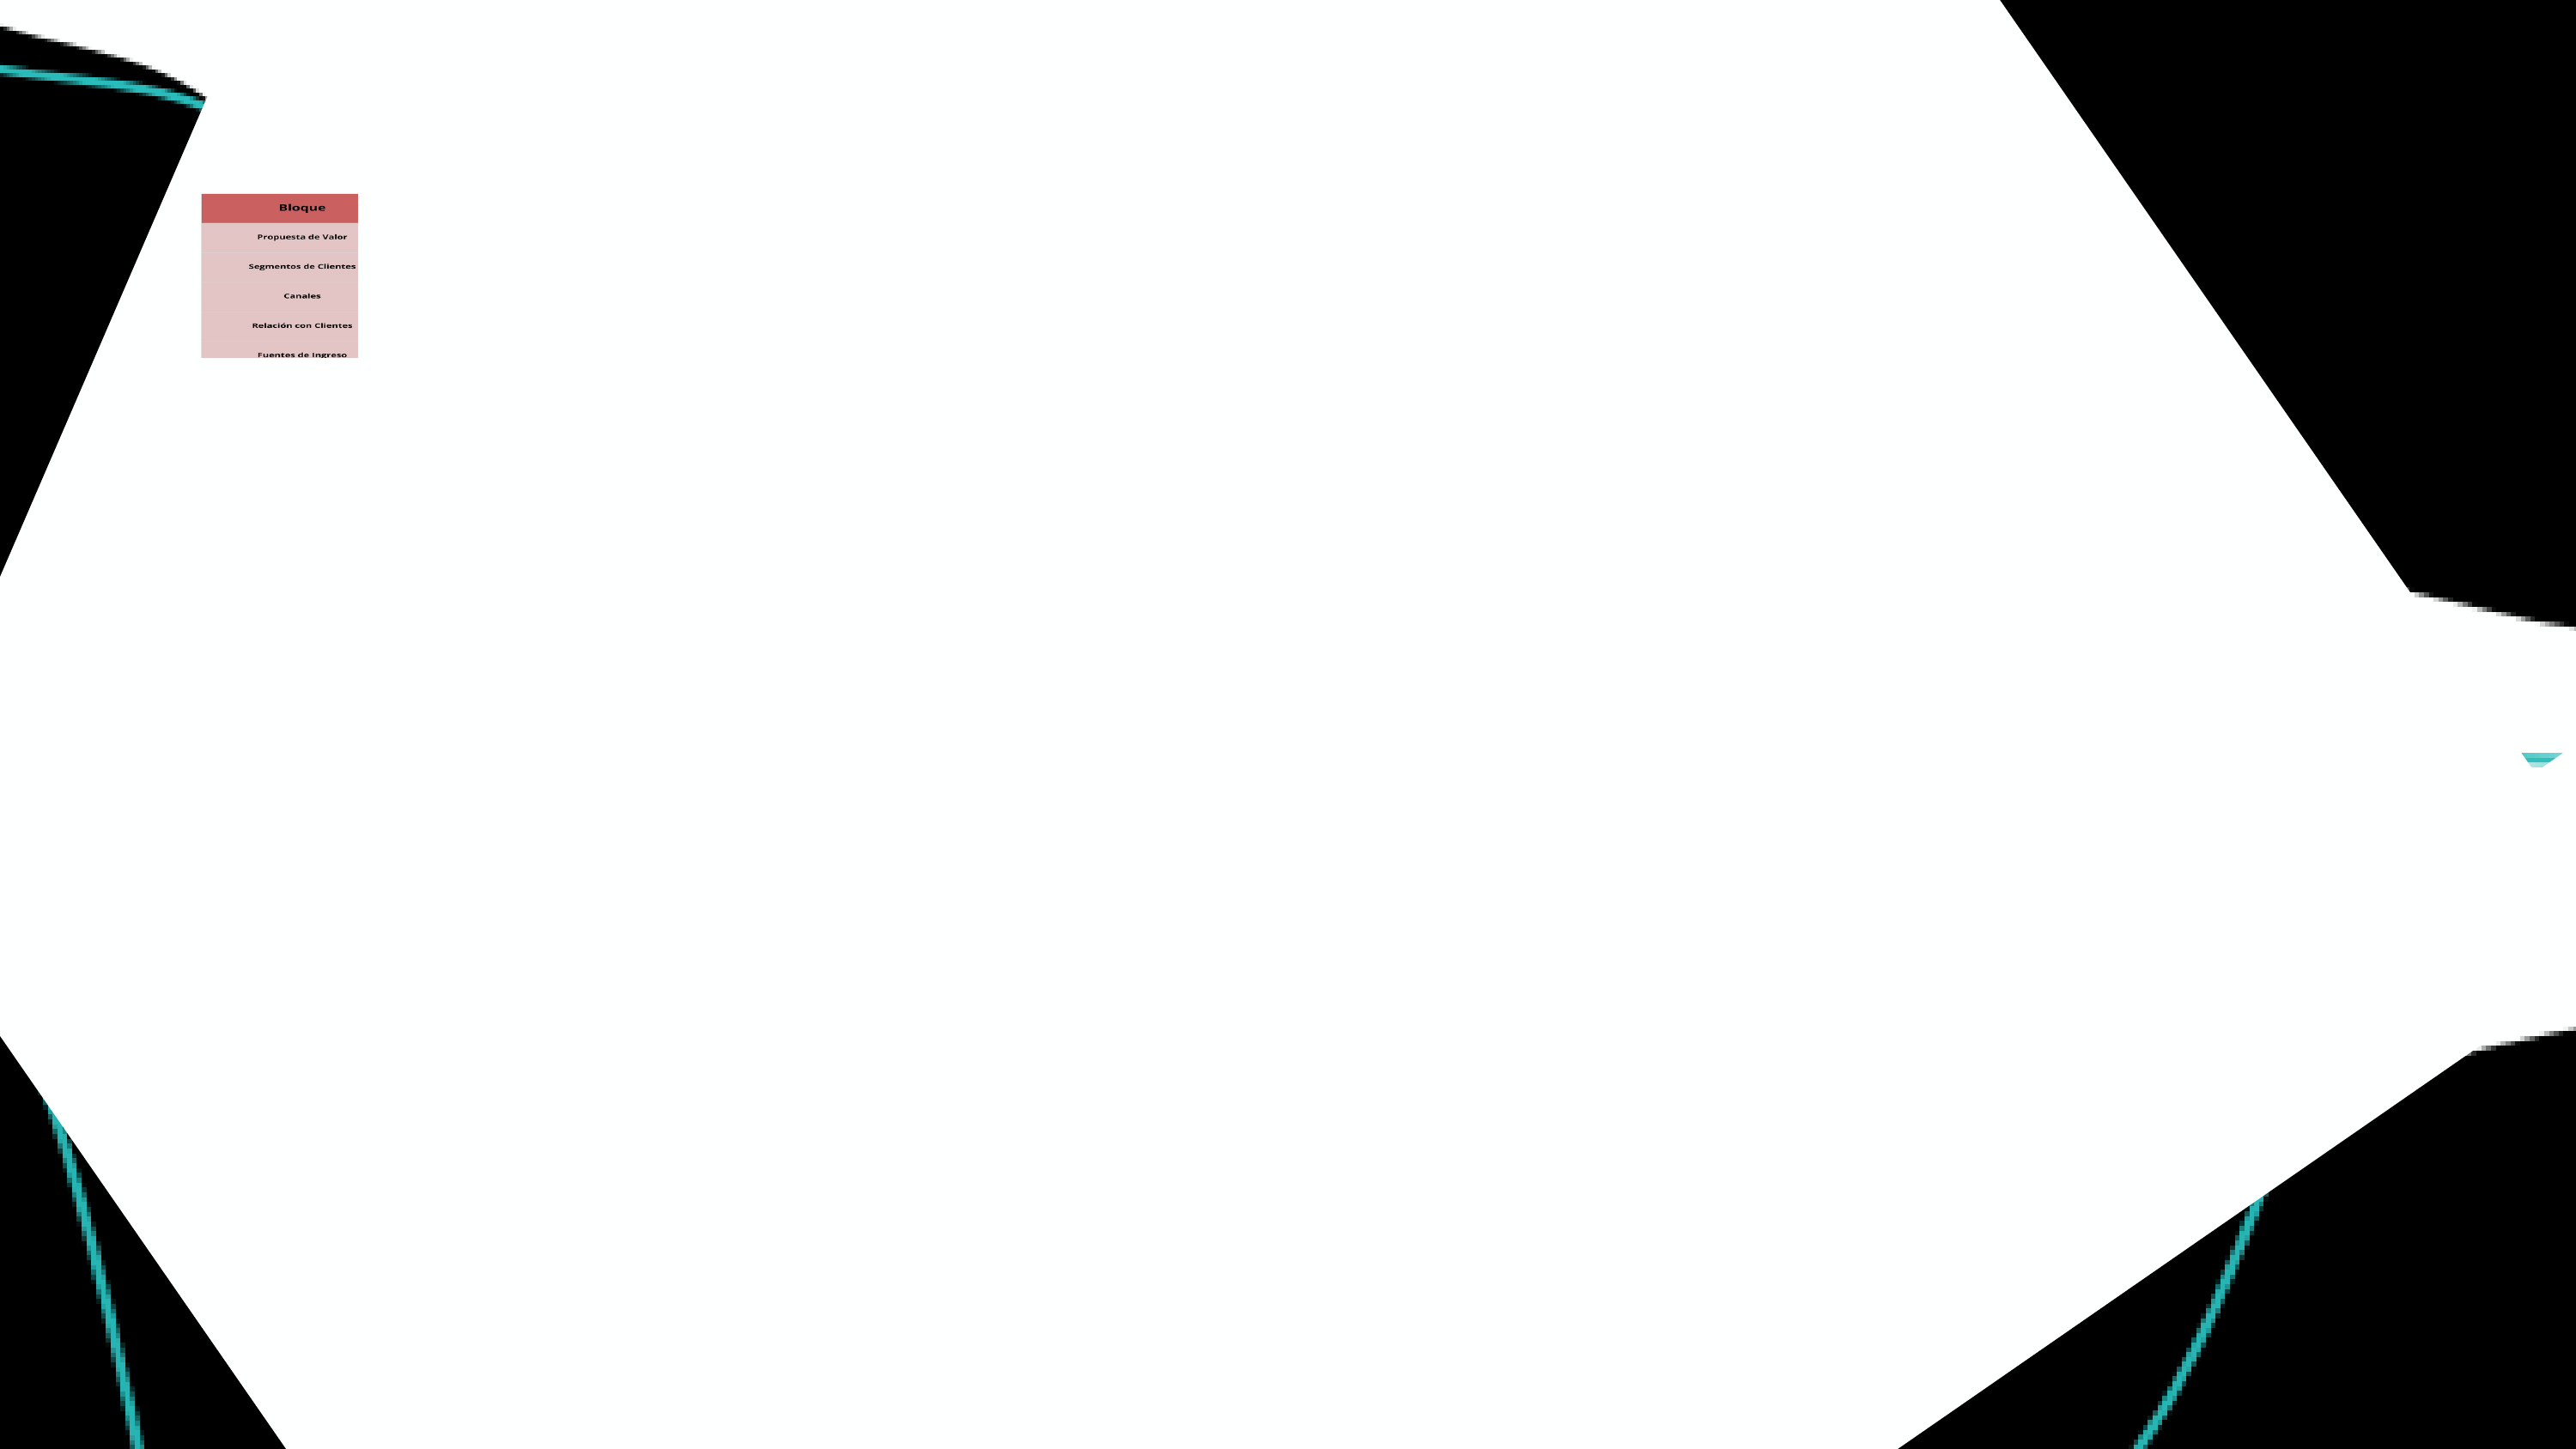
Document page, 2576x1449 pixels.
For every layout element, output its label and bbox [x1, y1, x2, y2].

text_box [0, 1036, 287, 1449]
text_box [0, 0, 250, 577]
text_box [97, 144, 453, 736]
text_box [1898, 979, 2576, 1449]
text_box [2000, 0, 2576, 773]
